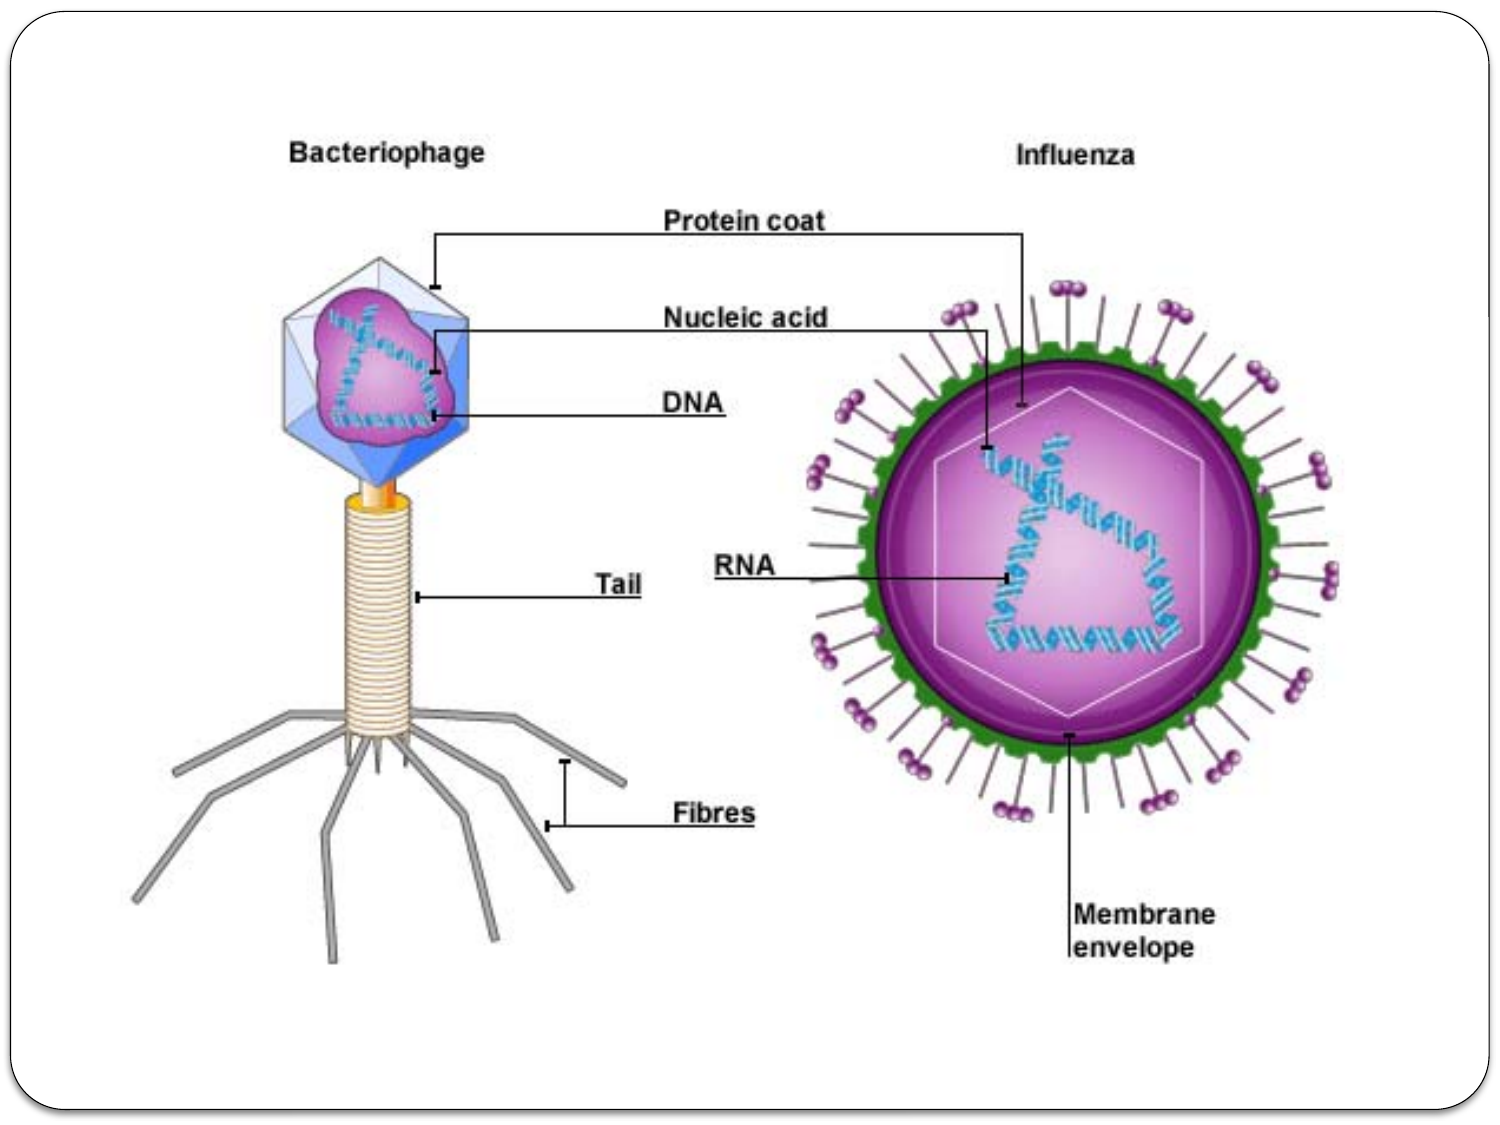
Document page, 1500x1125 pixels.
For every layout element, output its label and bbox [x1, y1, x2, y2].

list [100, 77, 1388, 1045]
